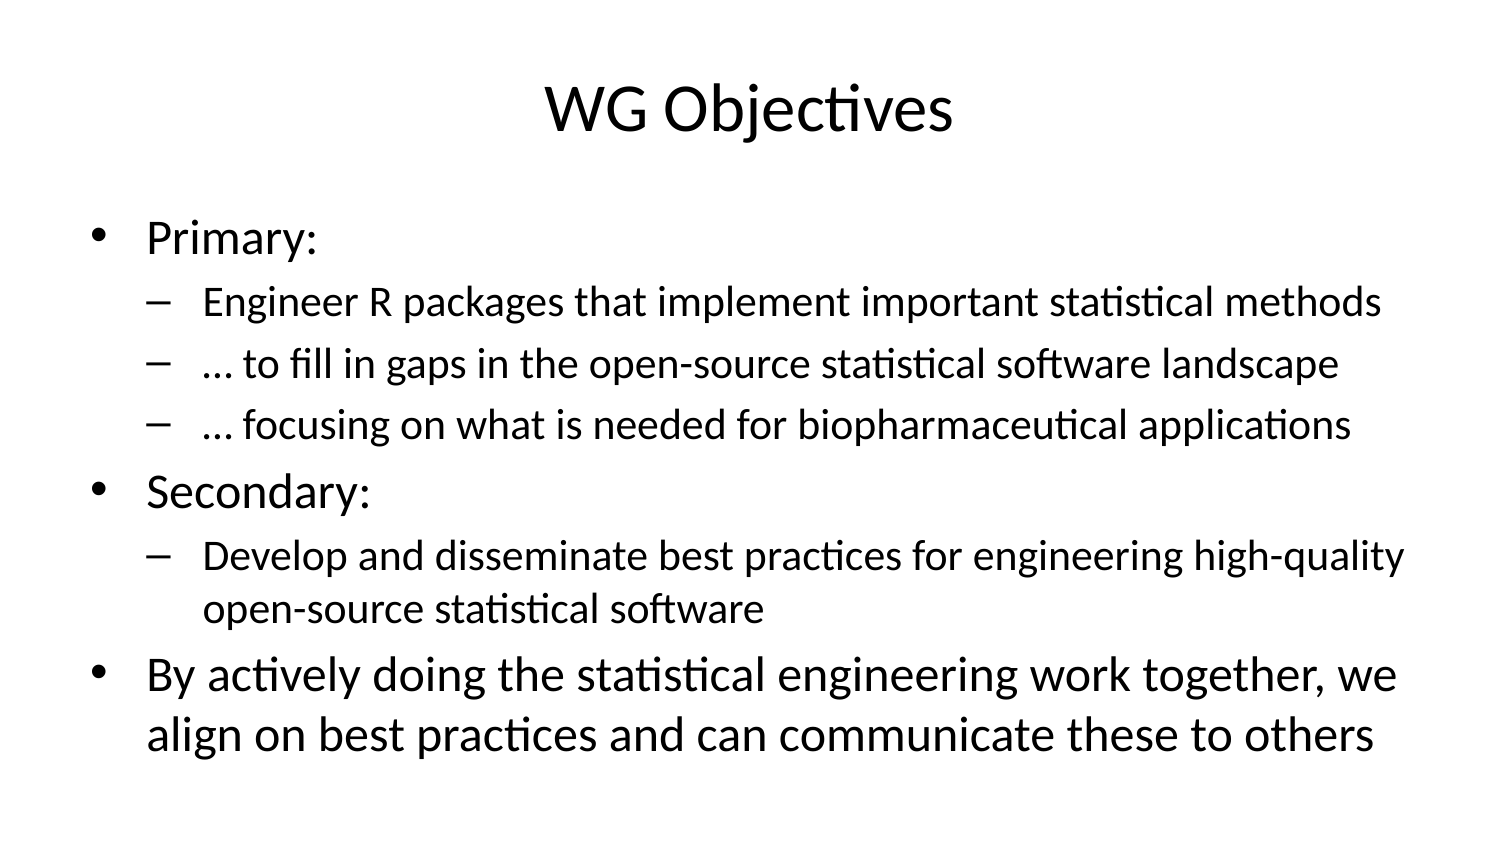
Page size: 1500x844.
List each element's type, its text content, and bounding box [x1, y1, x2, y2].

list Primary: Engineer R packages that implement important statistical methods … to fill in gaps in the open-source statistical software landscape … focusing on what is needed for biopharmaceutical applications Secondary: Develop and disseminate best practices for engineering high-quality open-source statistical software By actively doing the statistical engineering work together, we align on best practices and can communicate these to others [75, 196, 1425, 754]
title WG Objectives [75, 33, 1425, 175]
